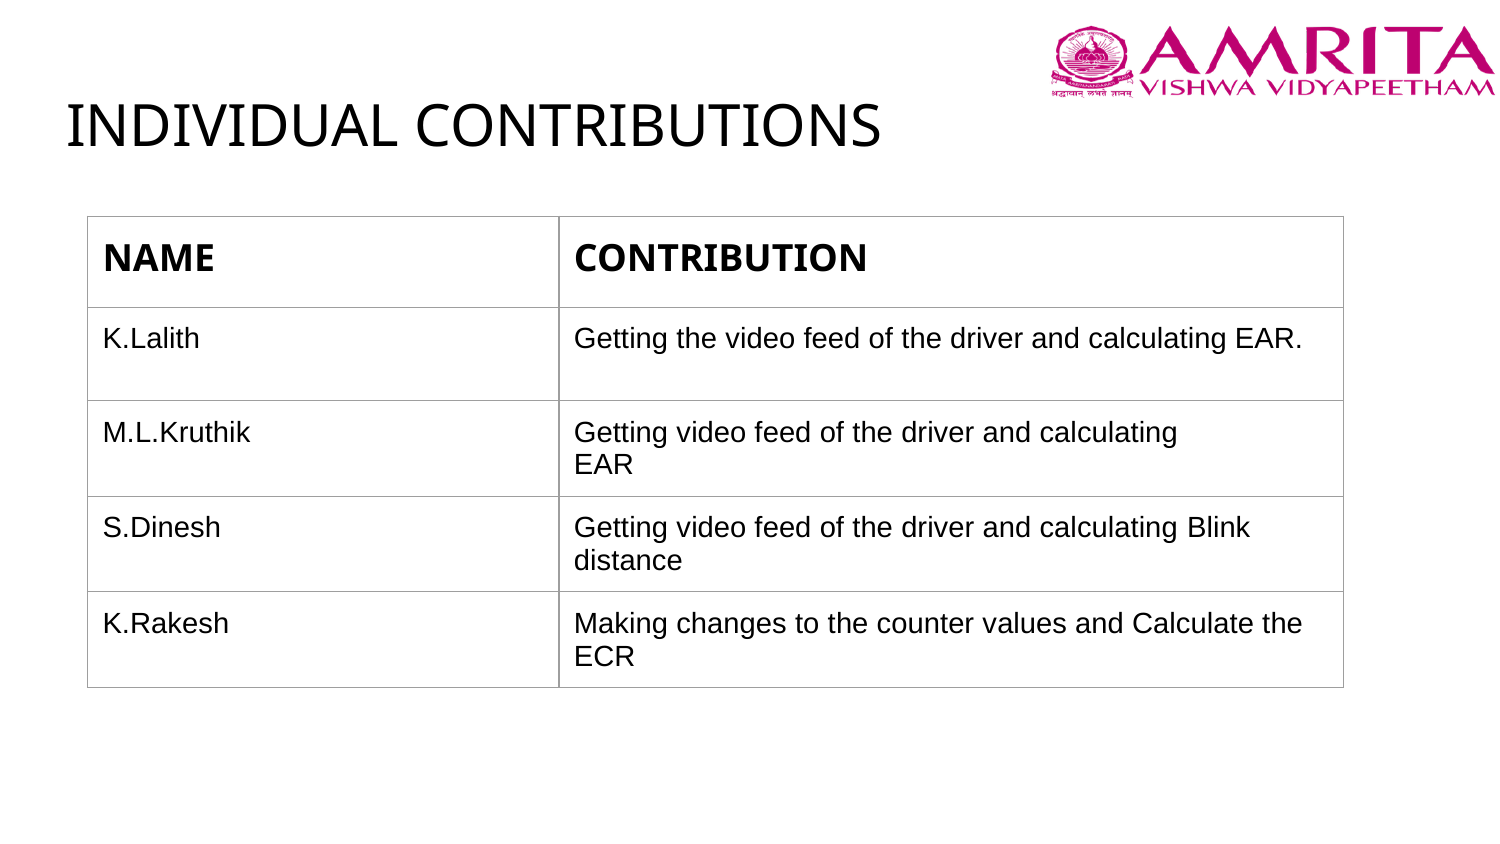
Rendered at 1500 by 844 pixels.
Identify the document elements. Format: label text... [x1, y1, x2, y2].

table_cell Getting video feed of the driver and calculating Blink distance [560, 497, 1343, 591]
table_header CONTRIBUTION [560, 217, 1343, 307]
table_cell Making changes to the counter values and Calculate the ECR [560, 592, 1343, 687]
table_cell S.Dinesh [88, 497, 558, 591]
table_header NAME [88, 217, 558, 307]
table_cell Getting the video feed of the driver and calculating EAR. [560, 308, 1343, 400]
picture [1044, 0, 1500, 125]
table_cell K.Rakesh [88, 592, 558, 687]
table_cell Getting video feed of the driver and calculating EAR [560, 401, 1343, 496]
table_cell M.L.Kruthik [88, 401, 558, 496]
table_cell K.Lalith [88, 308, 558, 400]
title INDIVIDUAL CONTRIBUTIONS [51, 72, 1449, 167]
